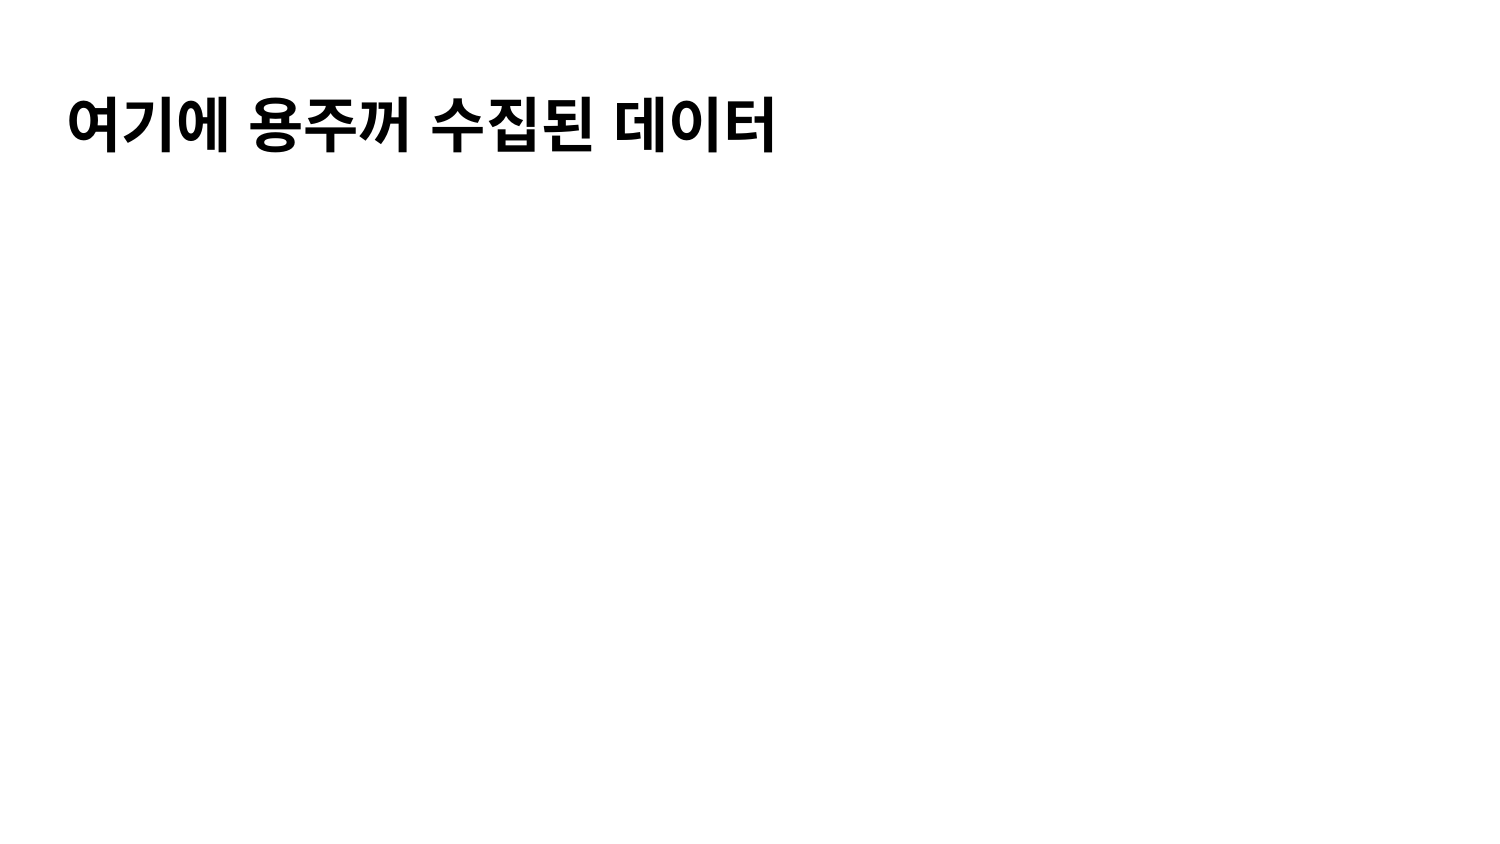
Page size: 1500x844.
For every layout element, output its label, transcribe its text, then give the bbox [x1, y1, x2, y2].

title 여기에 용주꺼 수집된 데이터 [51, 72, 1449, 176]
